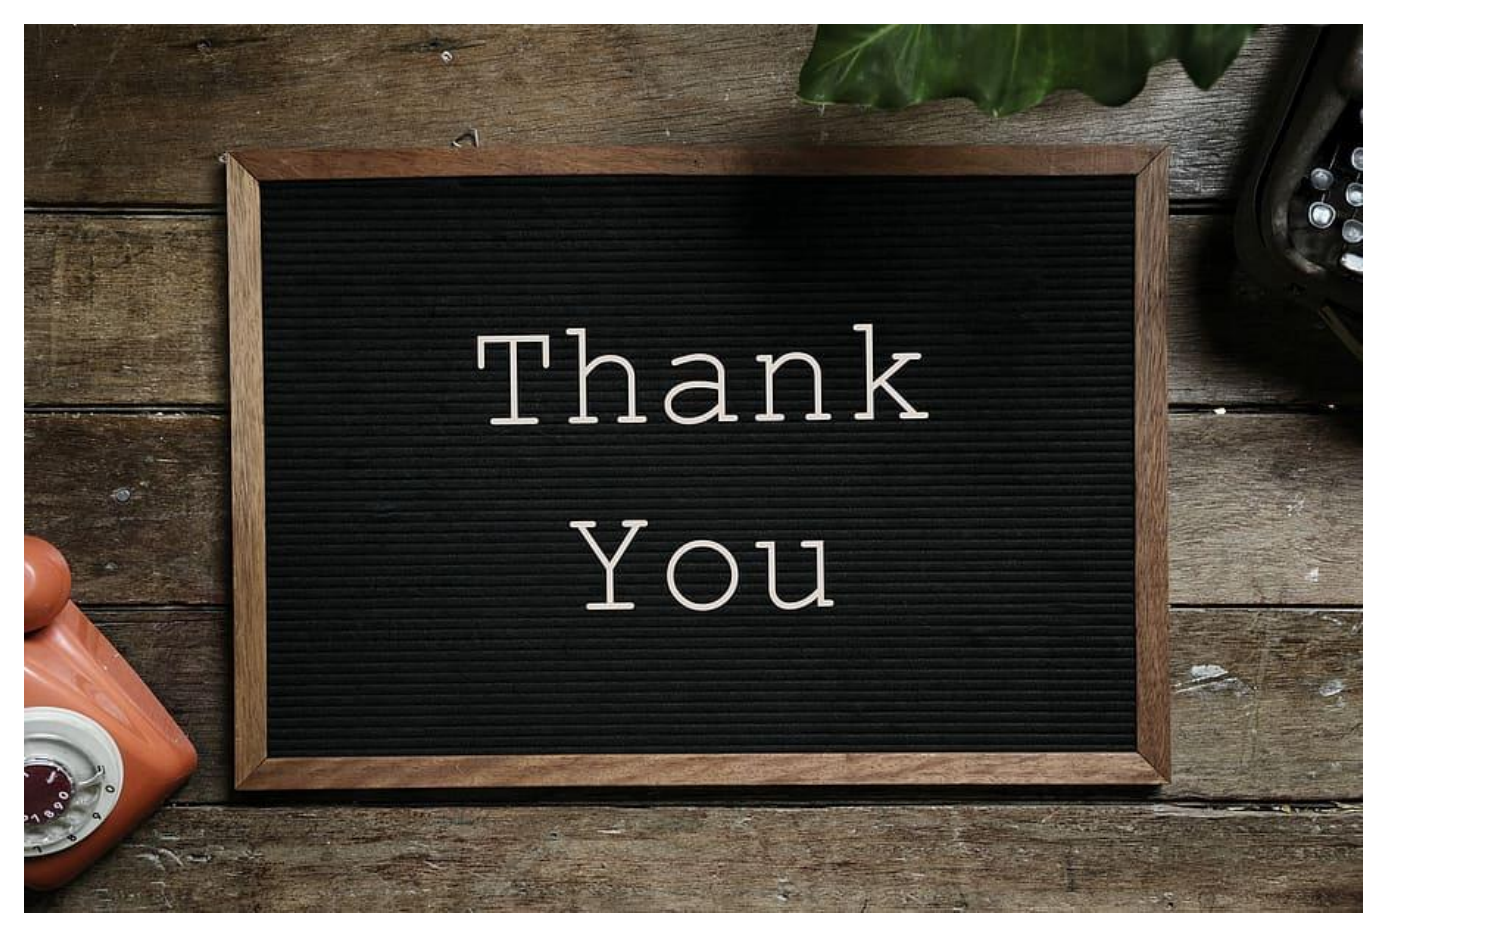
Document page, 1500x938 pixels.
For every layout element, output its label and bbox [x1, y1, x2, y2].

picture [24, 24, 1363, 913]
